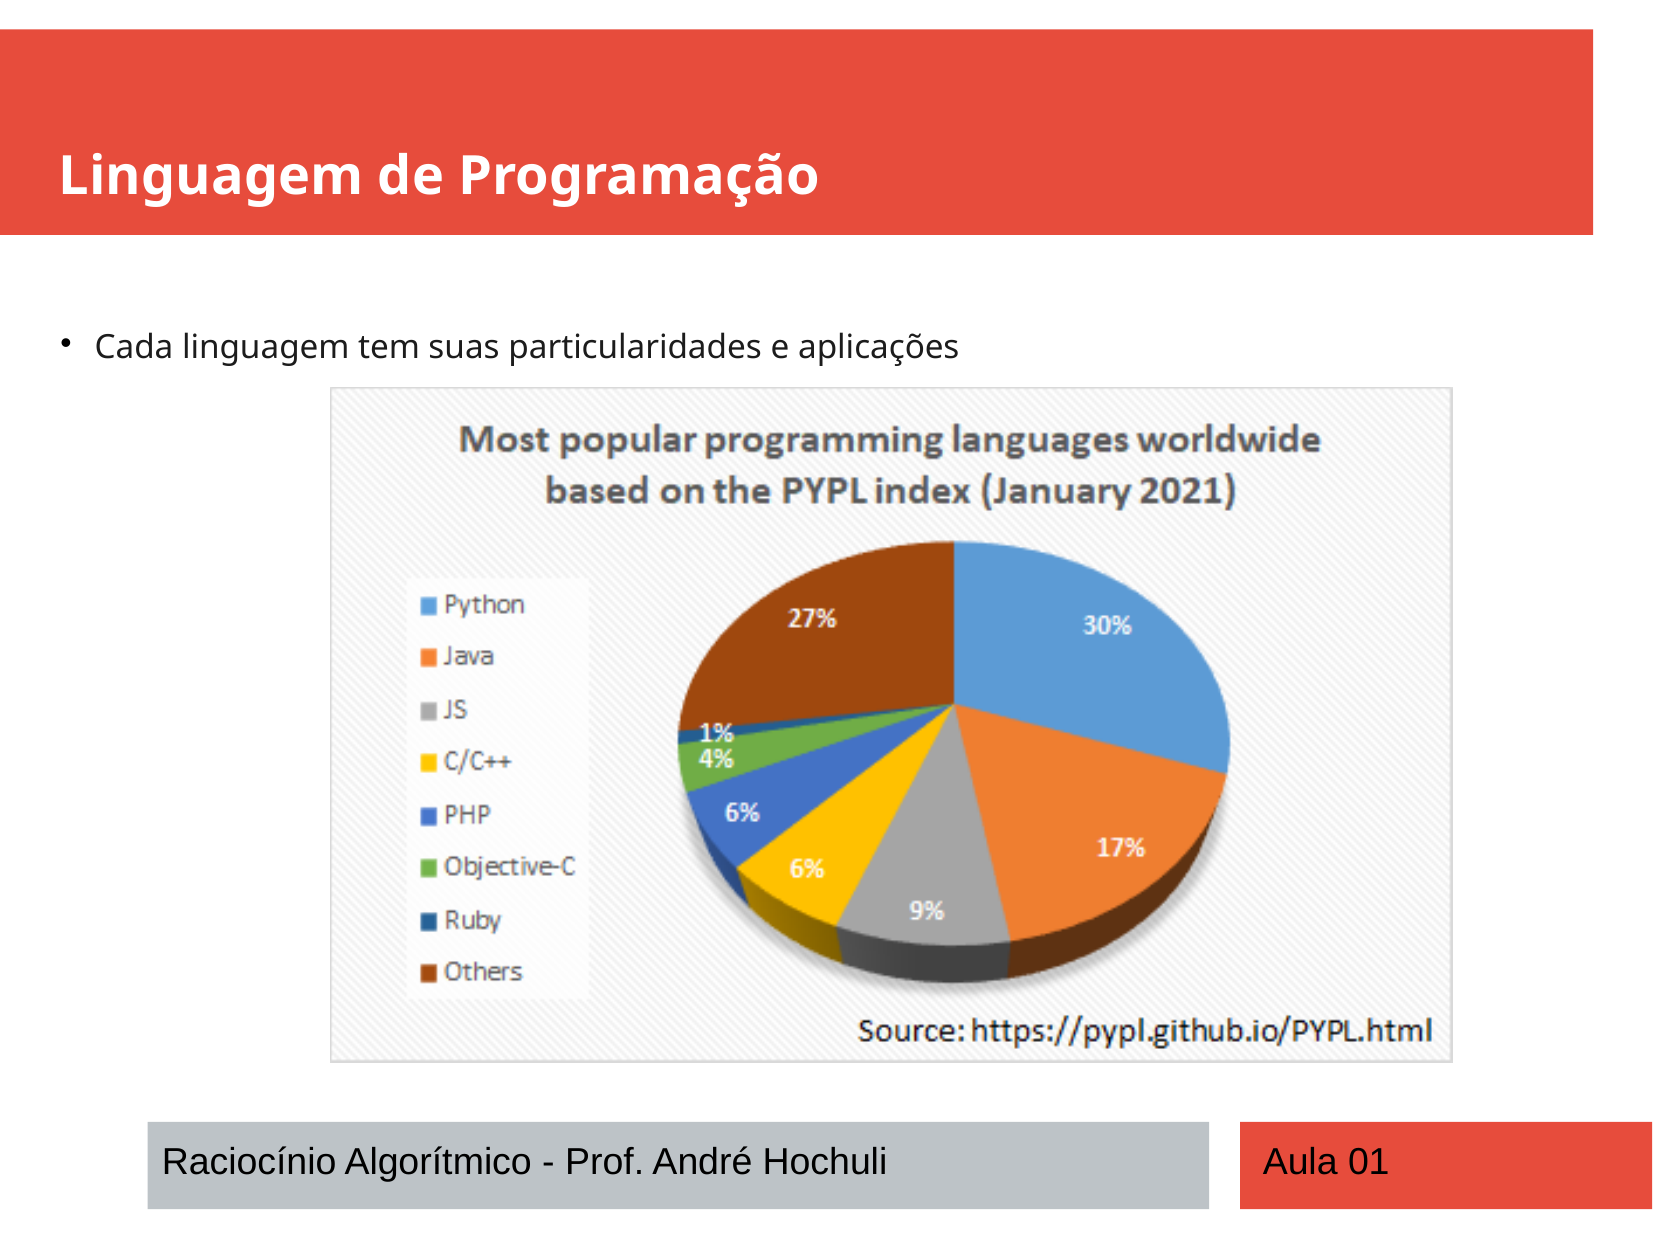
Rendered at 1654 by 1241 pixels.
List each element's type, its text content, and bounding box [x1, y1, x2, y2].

text_box Cada linguagem tem suas particularidades e aplicações [59, 324, 1564, 1092]
text_box Aula 01 [1248, 1129, 1622, 1189]
text_box Raciocínio Algorítmico - Prof. André Hochuli [147, 1129, 1204, 1189]
text_box Linguagem de Programação [59, 59, 1594, 206]
picture [330, 387, 1453, 1064]
